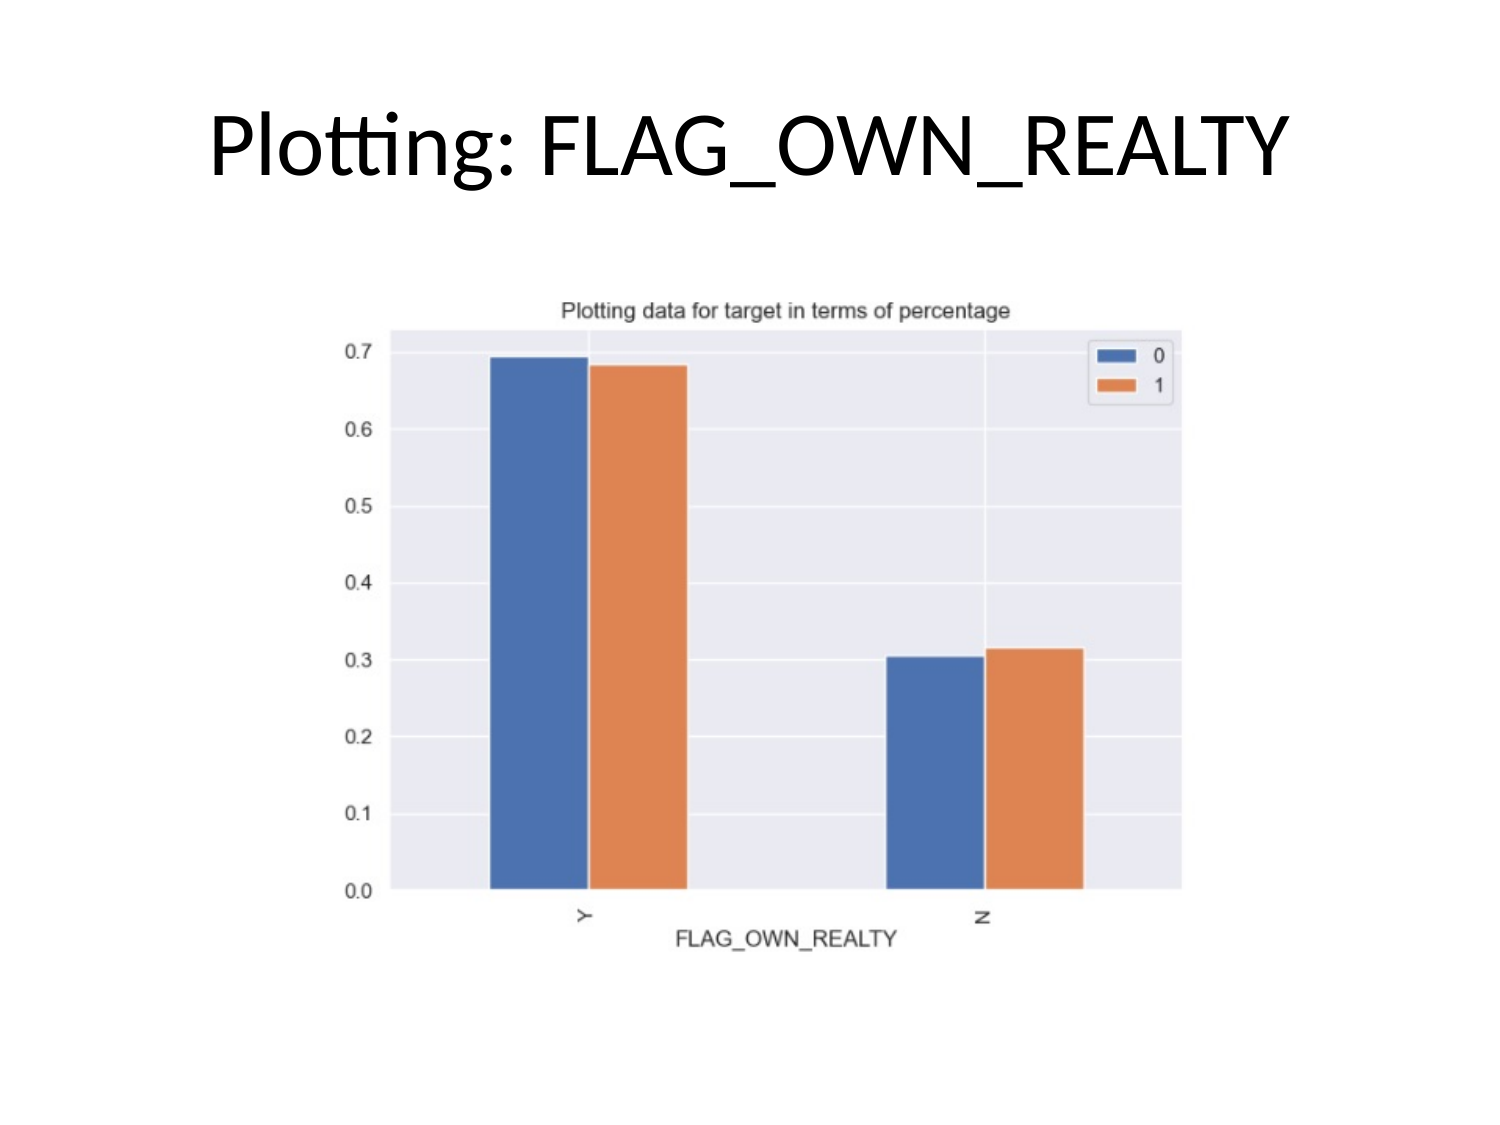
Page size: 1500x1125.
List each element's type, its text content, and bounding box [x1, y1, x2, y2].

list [293, 301, 1207, 966]
title Plotting: FLAG_OWN_REALTY [75, 45, 1425, 233]
